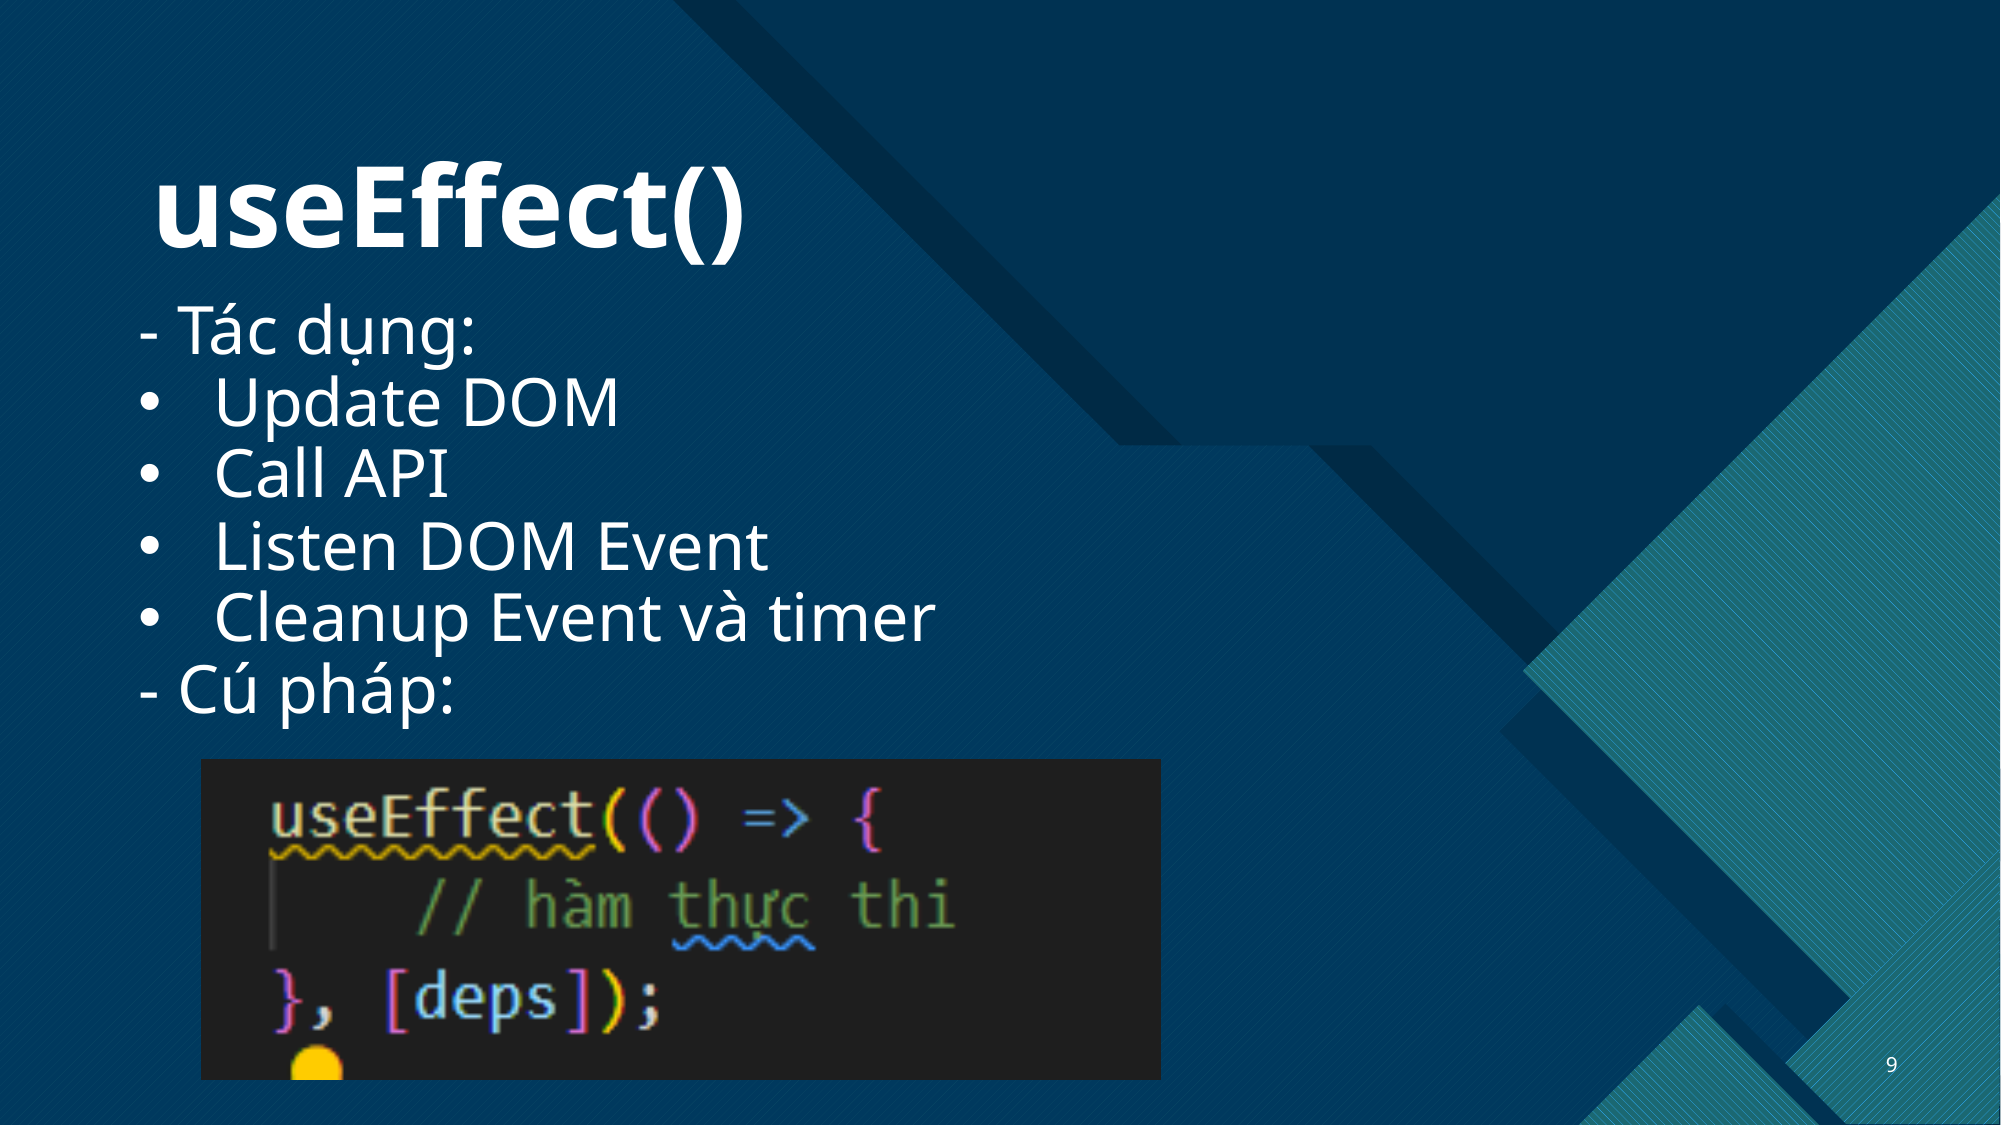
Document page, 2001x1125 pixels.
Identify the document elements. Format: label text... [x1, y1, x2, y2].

text_box - Tác dụng: Update DOM Call API Listen DOM Event Cleanup Event và timer - Cú pháp: [123, 289, 1963, 377]
picture [201, 759, 1161, 1080]
slide_number 9 [1845, 1035, 1913, 1096]
title useEffect() [136, 138, 1413, 279]
text_box Để sử dụng được useReducer chúng ta phải triển khai: + Khởi tạo giá trị state (init state) + Khai báo các action + Khai báo hàm để thực thì các action + Dispatch để kích hoạt các action [1523, 522, 2001, 1064]
